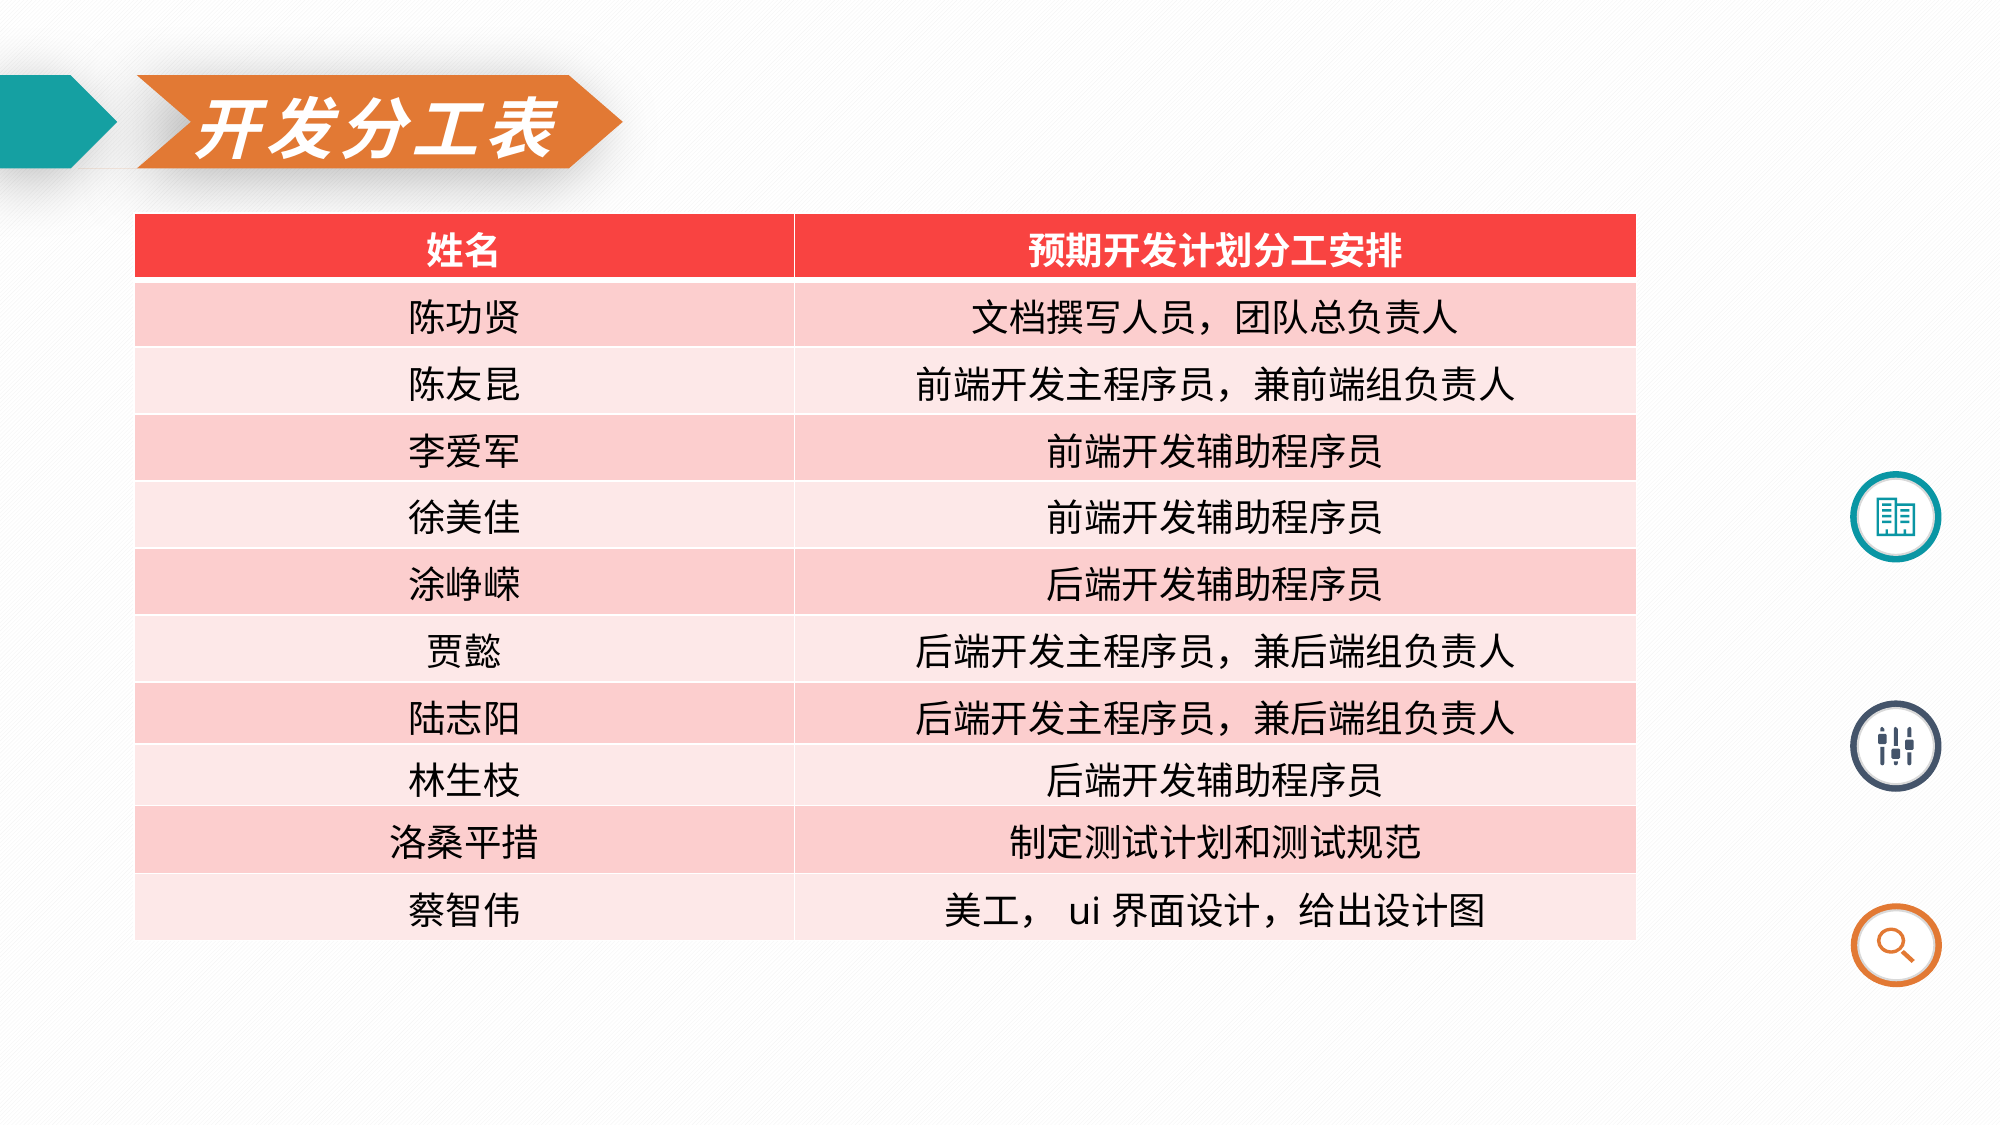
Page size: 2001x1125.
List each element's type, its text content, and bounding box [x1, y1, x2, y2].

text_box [1850, 700, 1942, 792]
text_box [1850, 903, 1942, 988]
table_cell 美工，ui界面设计，给出设计图 [795, 874, 1636, 940]
table_cell 贾懿 [135, 616, 794, 681]
table_cell 涂峥嵘 [135, 549, 794, 614]
table_header 预期开发计划分工安排 [795, 214, 1636, 277]
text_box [0, 75, 1279, 176]
table_cell 蔡智伟 [135, 874, 794, 940]
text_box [1850, 471, 1942, 563]
table_cell 后端开发辅助程序员 [795, 745, 1636, 805]
table_cell 后端开发主程序员，兼后端组负责人 [795, 683, 1636, 743]
table_header 姓名 [135, 214, 794, 277]
table_cell 后端开发主程序员，兼后端组负责人 [795, 616, 1636, 681]
table_cell 前端开发辅助程序员 [795, 415, 1636, 480]
table_cell 陆志阳 [135, 683, 794, 743]
table_cell 陈友昆 [135, 348, 794, 413]
table_cell 前端开发辅助程序员 [795, 482, 1636, 547]
table_cell 林生枝 [135, 745, 794, 805]
table_cell 李爱军 [135, 415, 794, 480]
table_cell 陈功贤 [135, 283, 794, 346]
table_cell 徐美佳 [135, 482, 794, 547]
table_cell 制定测试计划和测试规范 [795, 806, 1636, 873]
table_cell 洛桑平措 [135, 806, 794, 873]
table_cell 后端开发辅助程序员 [795, 549, 1636, 614]
table_cell 前端开发主程序员，兼前端组负责人 [795, 348, 1636, 413]
table_cell 文档撰写人员，团队总负责人 [795, 283, 1636, 346]
